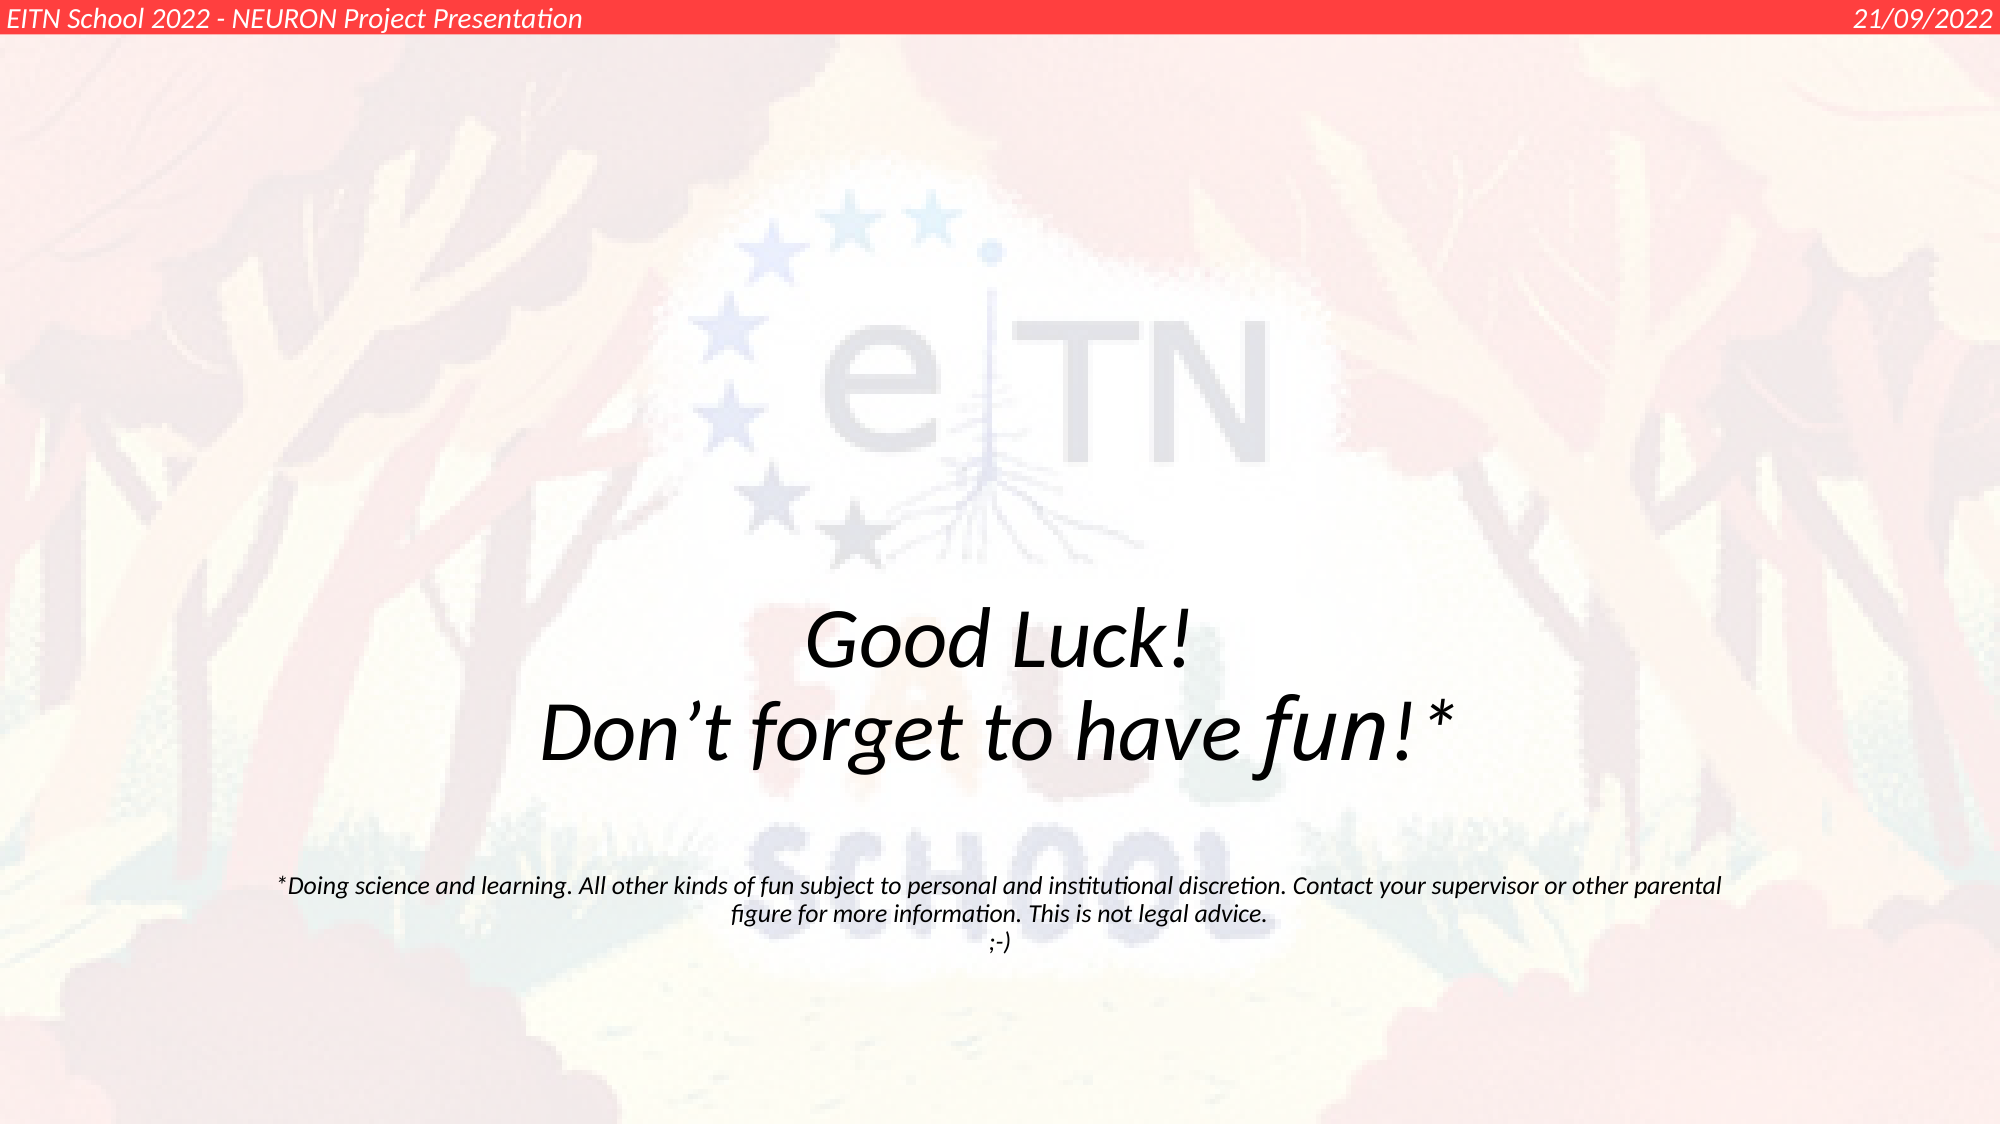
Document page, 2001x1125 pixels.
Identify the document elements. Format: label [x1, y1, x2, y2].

text_box [0, 0, 2000, 43]
picture [0, 43, 2000, 1124]
